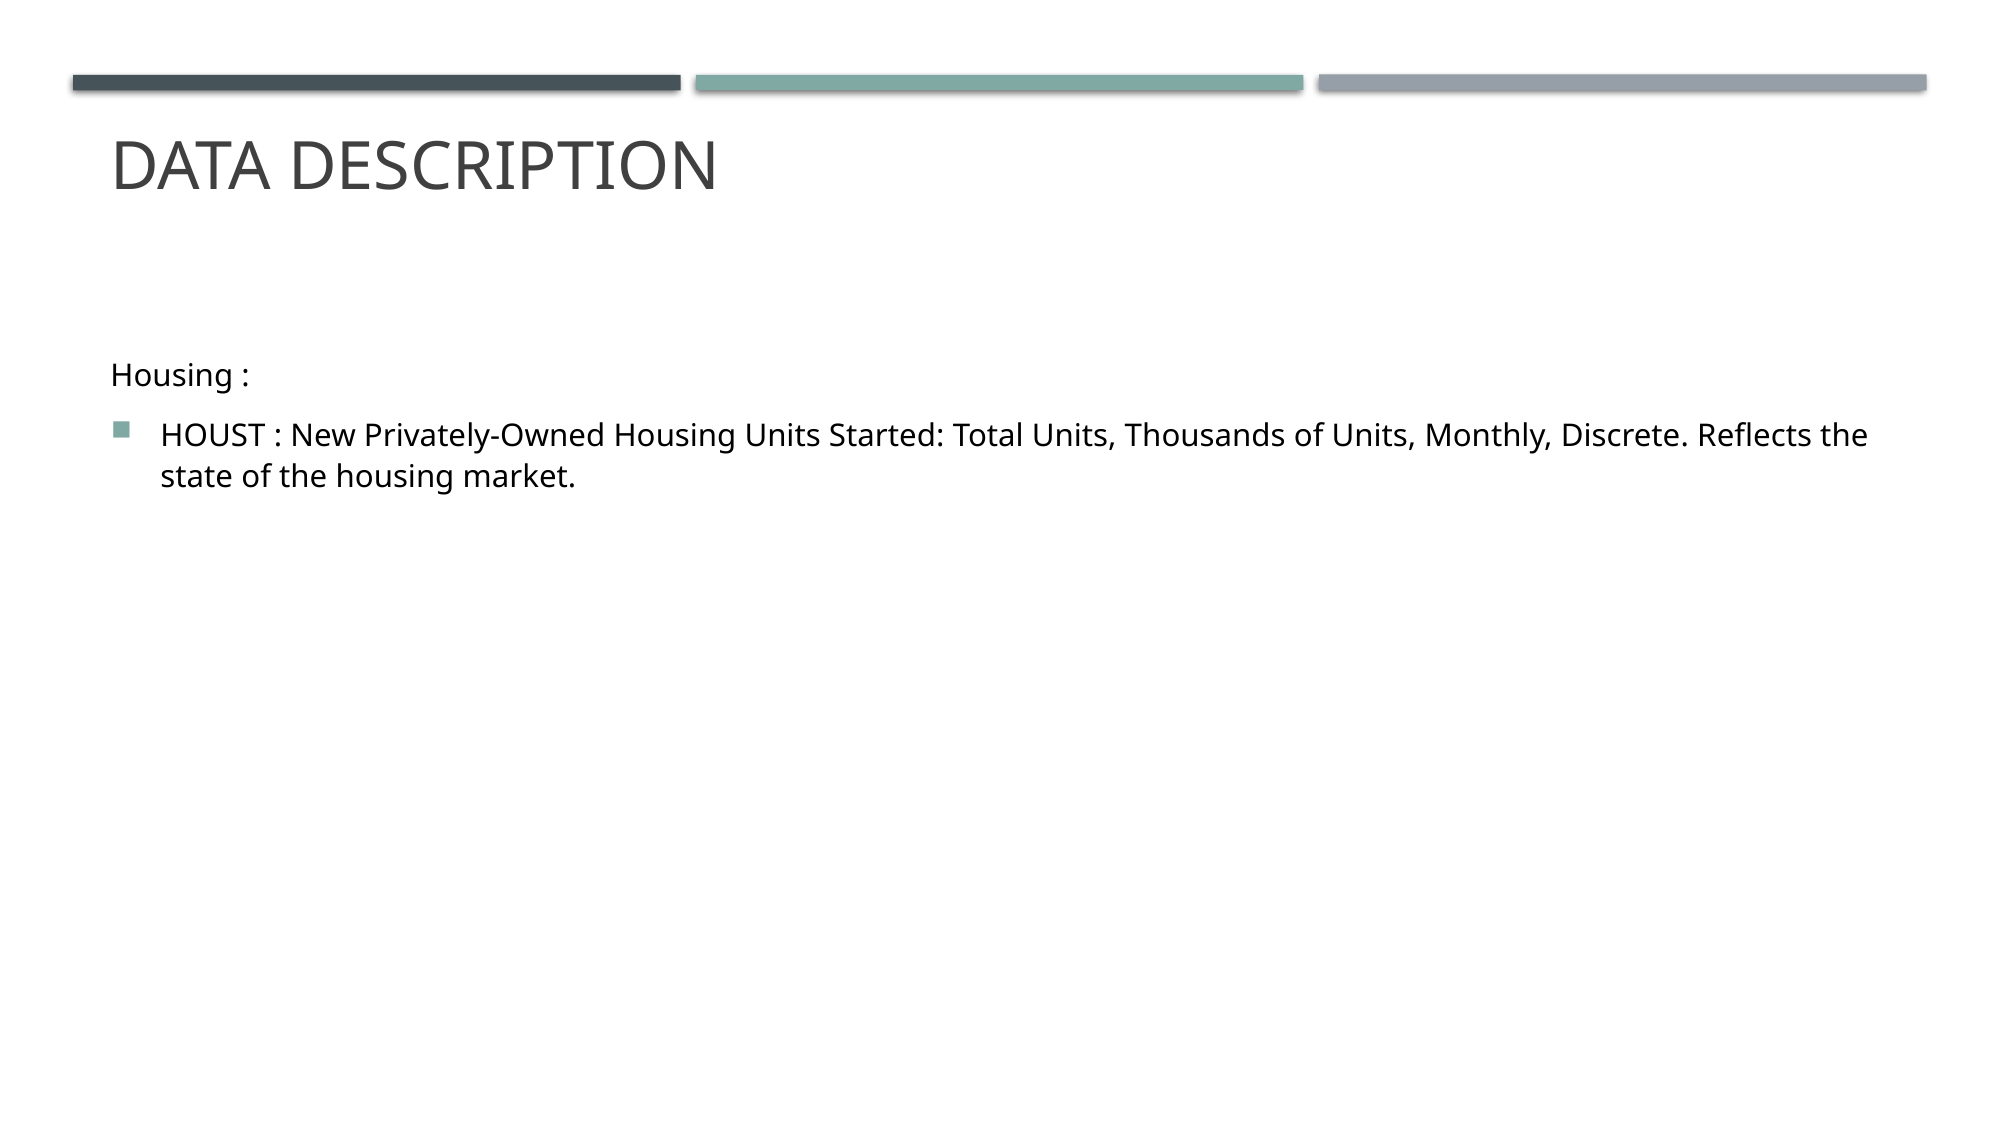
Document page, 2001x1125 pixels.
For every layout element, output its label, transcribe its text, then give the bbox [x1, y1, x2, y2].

title Data description [95, 115, 1905, 311]
list Housing : HOUST : New Privately-Owned Housing Units Started: Total Units, Thousands of Units, Monthly, Discrete. Reflects the state of the housing market. [95, 344, 1905, 1066]
